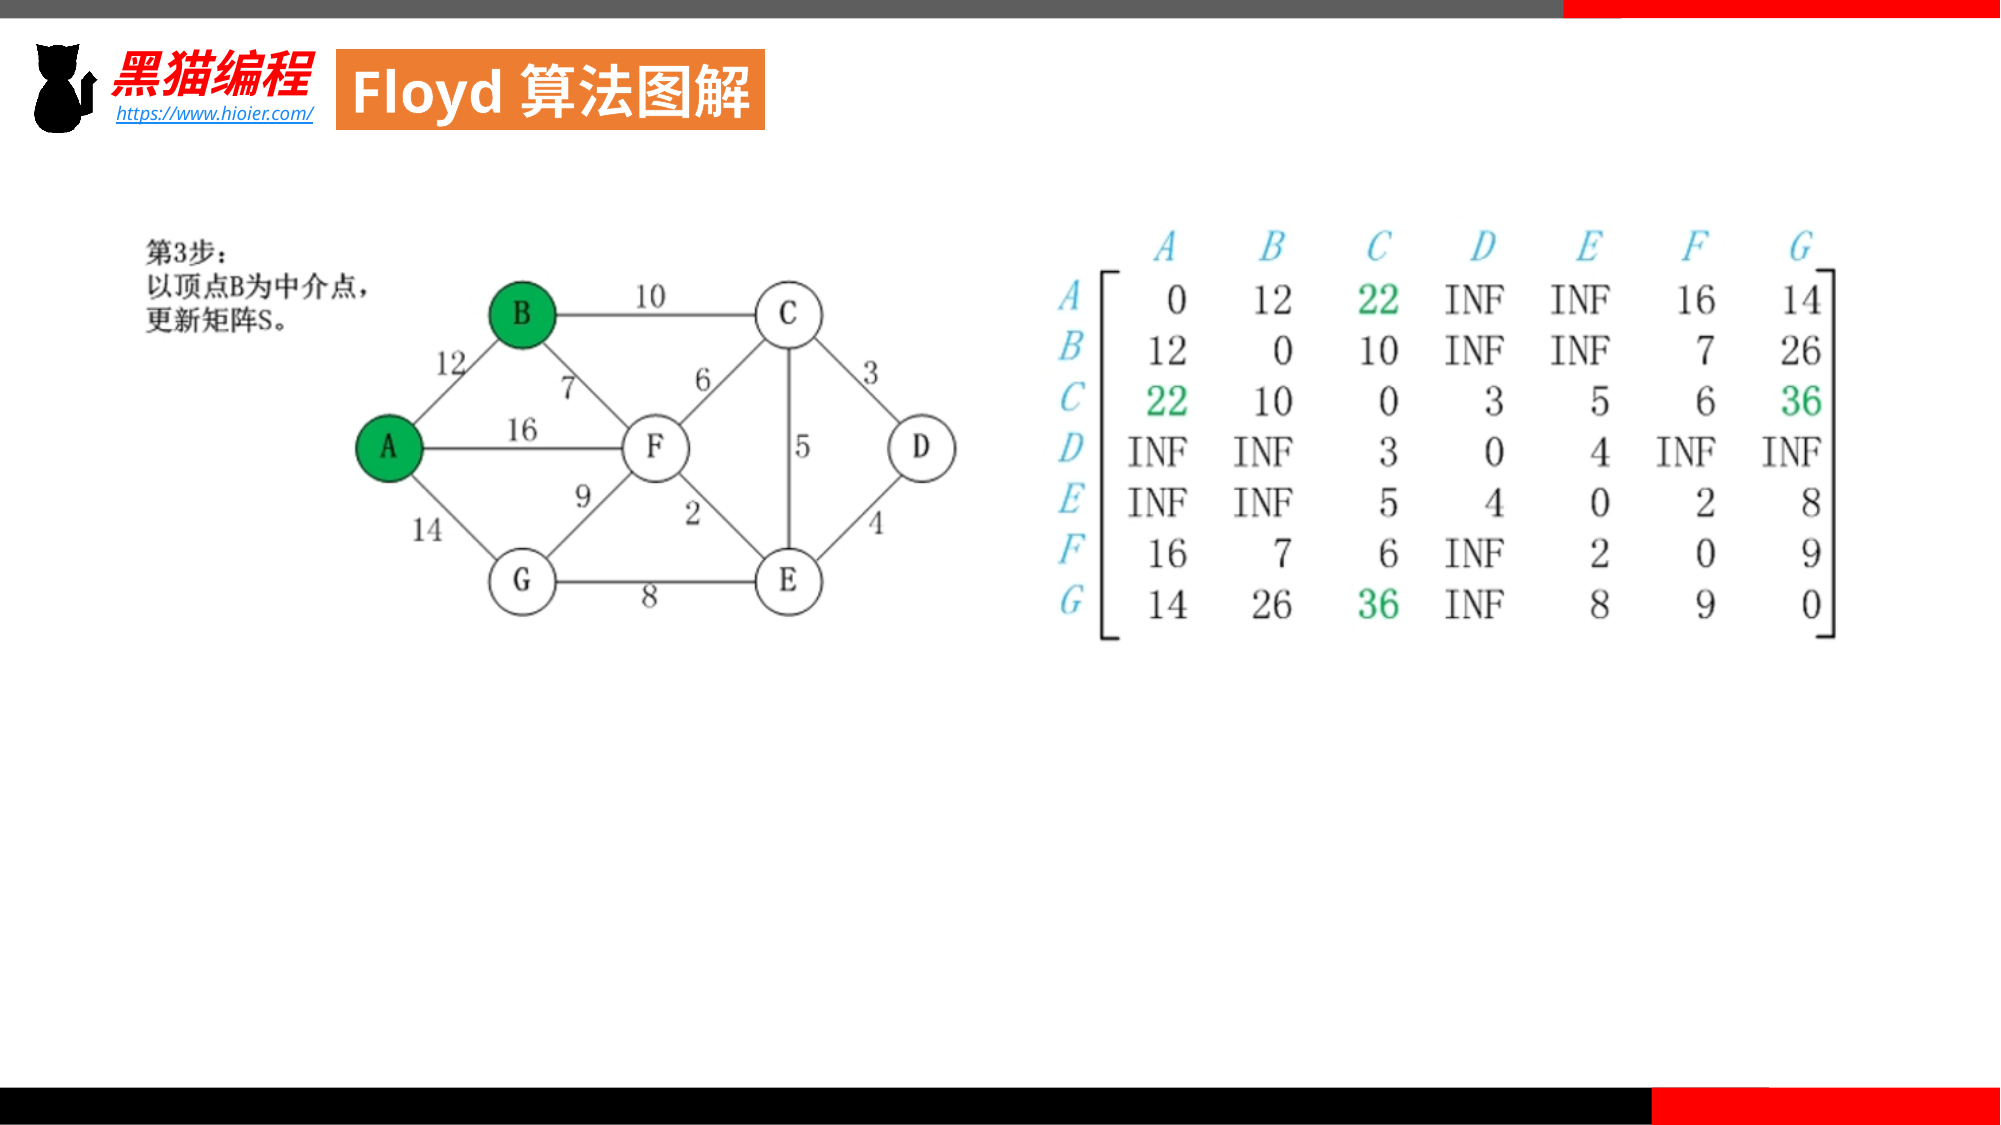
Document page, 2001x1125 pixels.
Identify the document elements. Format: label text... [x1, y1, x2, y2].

text_box Floyd算法图解 [333, 46, 768, 134]
picture [118, 213, 1860, 670]
picture [21, 44, 110, 133]
